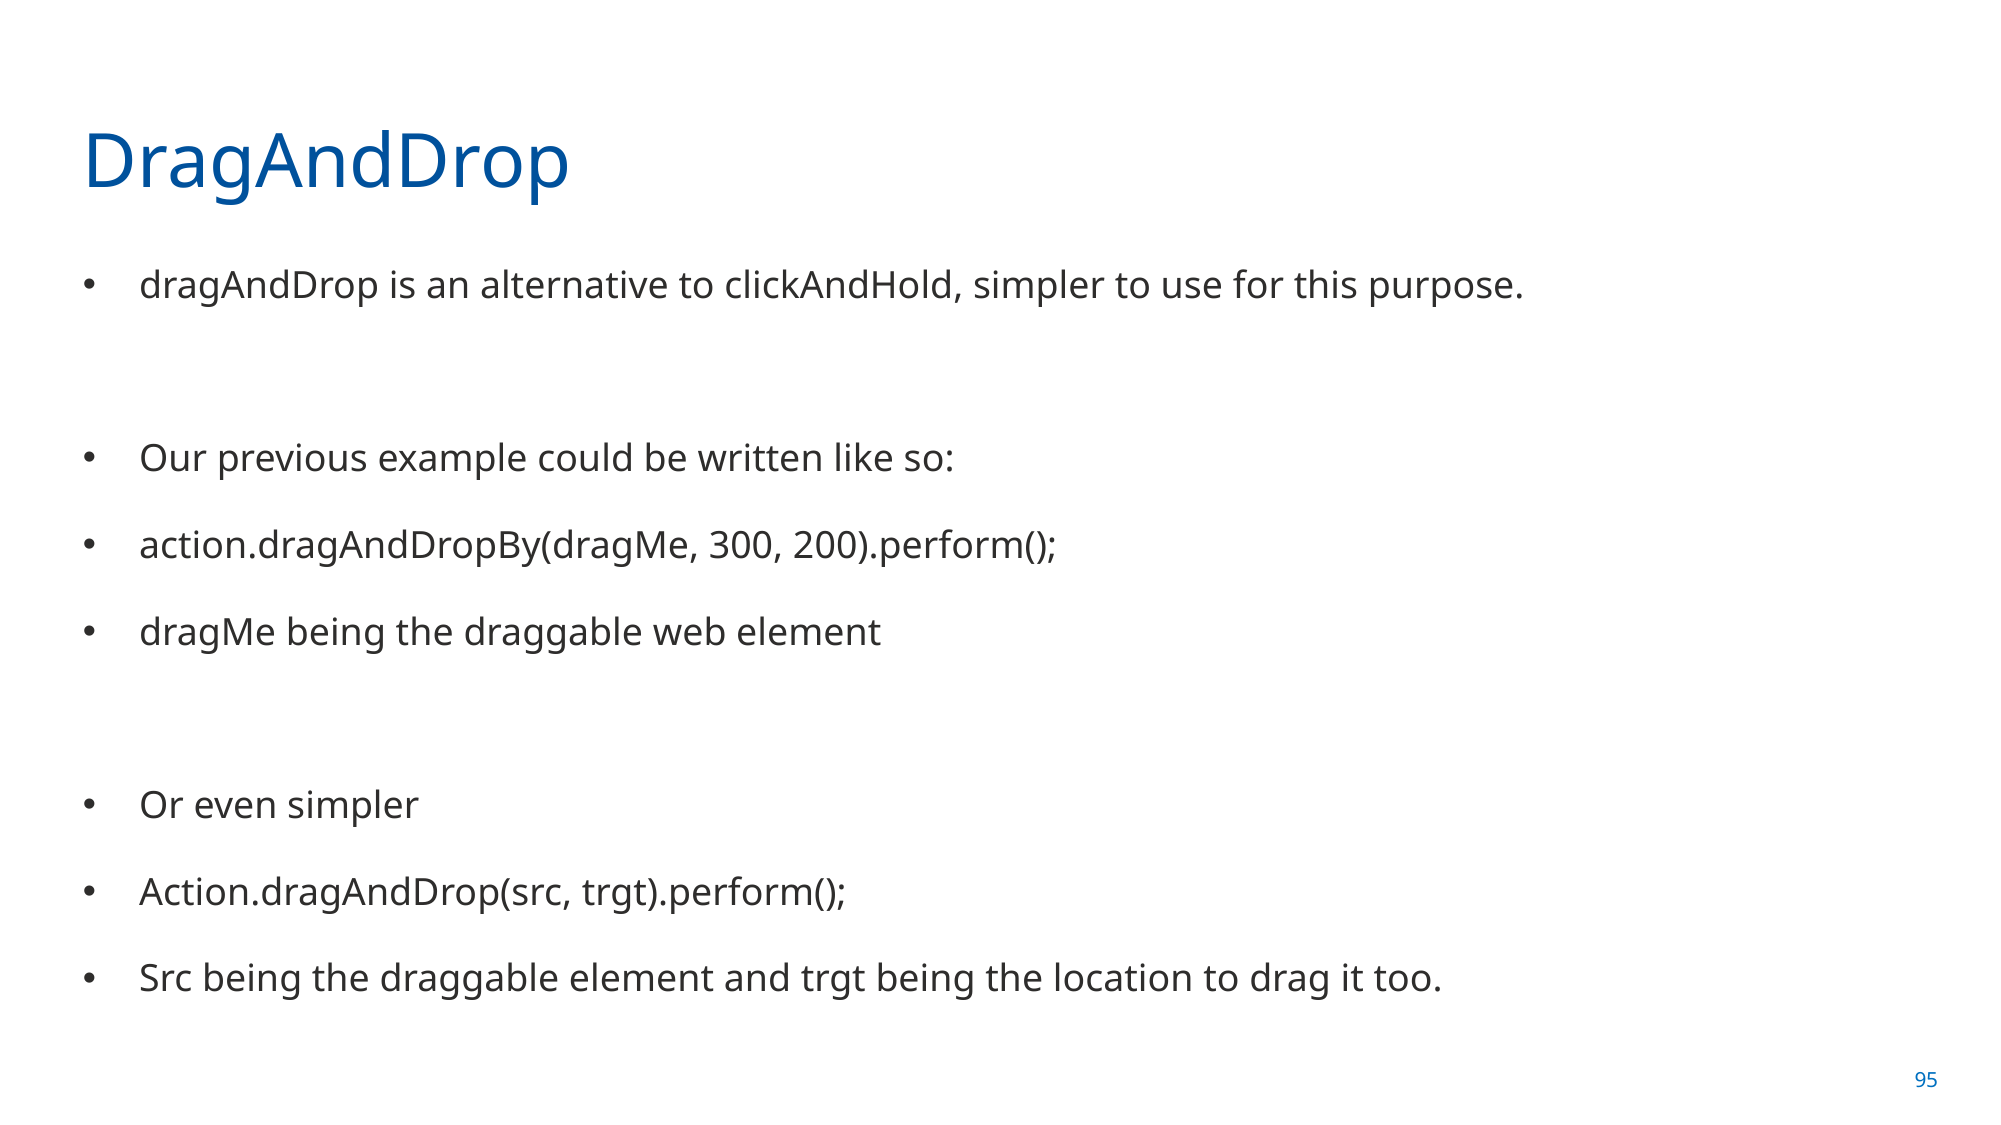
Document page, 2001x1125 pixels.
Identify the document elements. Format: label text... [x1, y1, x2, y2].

title DragAndDrop [67, 20, 1565, 210]
list dragAndDrop is an alternative to clickAndHold, simpler to use for this purpose. Our previous example could be written like so: action.dragAndDropBy(dragMe, 300, 200).perform(); dragMe being the draggable web element Or even simpler Action.dragAndDrop(src, trgt).perform(); Src being the draggable element and trgt being the location to drag it too. [67, 253, 1939, 1000]
